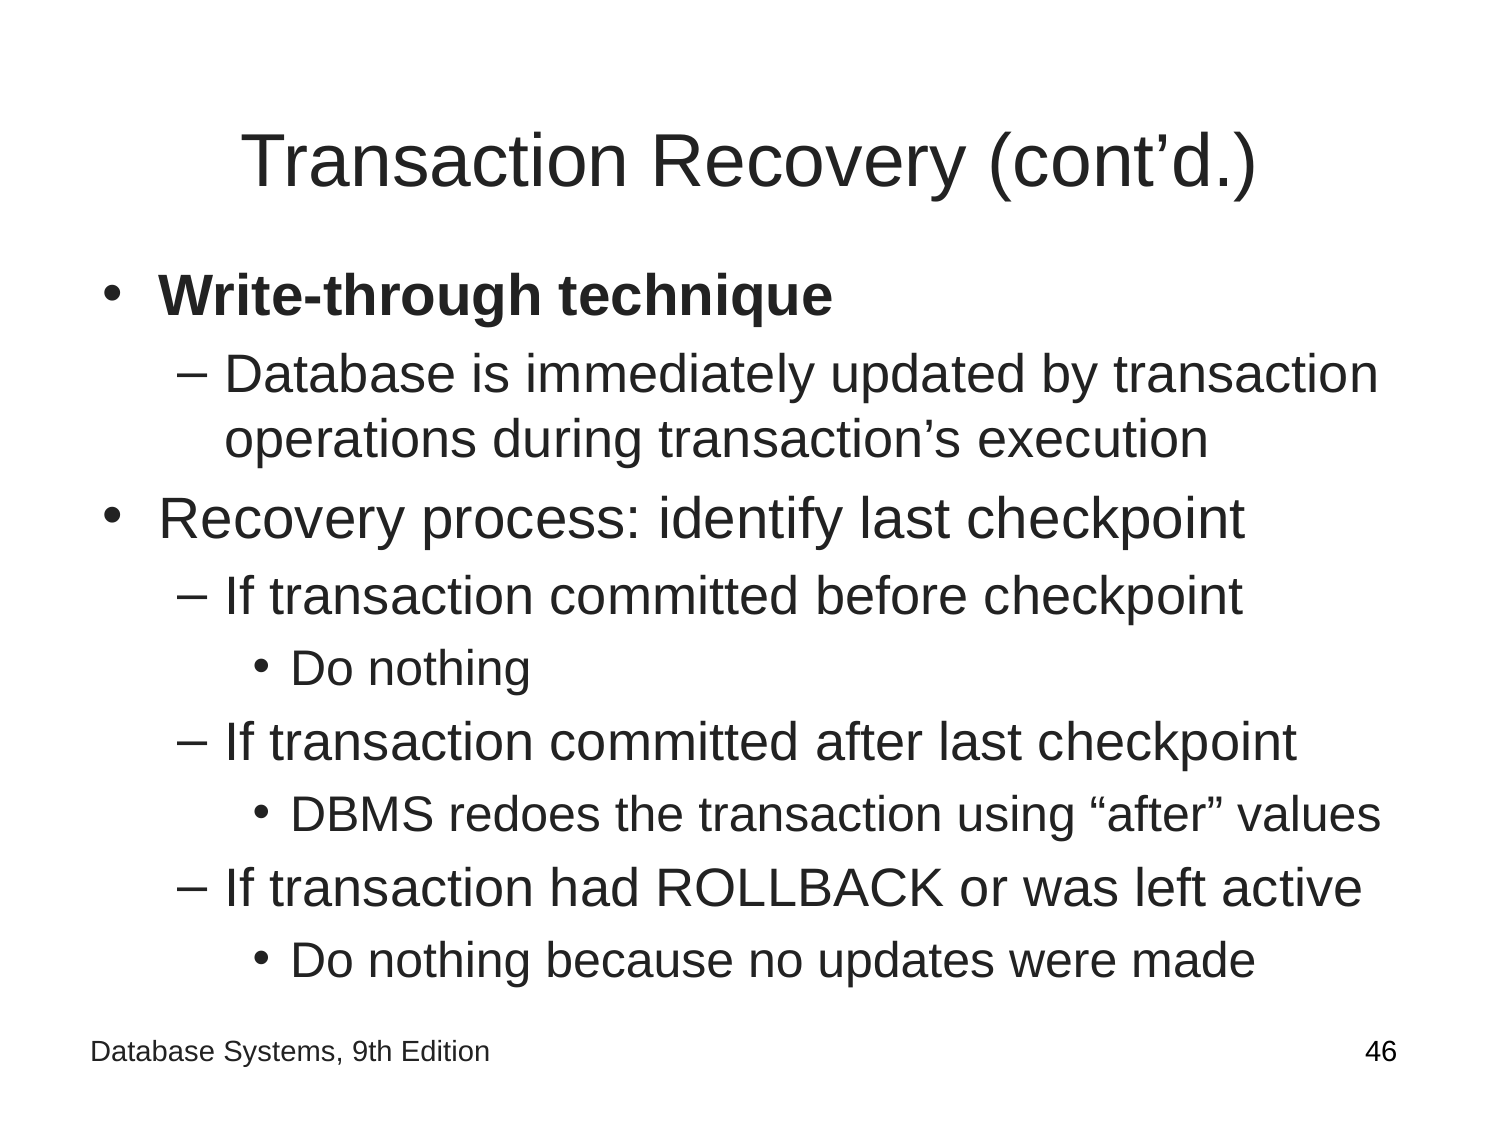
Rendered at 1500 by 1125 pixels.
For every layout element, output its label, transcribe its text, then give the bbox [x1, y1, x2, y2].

list Write-through technique Database is immediately updated by transaction operations during transaction’s execution Recovery process: identify last checkpoint If transaction committed before checkpoint Do nothing If transaction committed after last checkpoint DBMS redoes the transaction using “after” values If transaction had ROLLBACK or was left active Do nothing because no updates were made [87, 249, 1413, 1025]
text_box ‹#› [1074, 1024, 1413, 1103]
title Transaction Recovery (cont’d.) [87, 62, 1413, 249]
text_box Database Systems, 9th Edition [75, 1025, 713, 1125]
